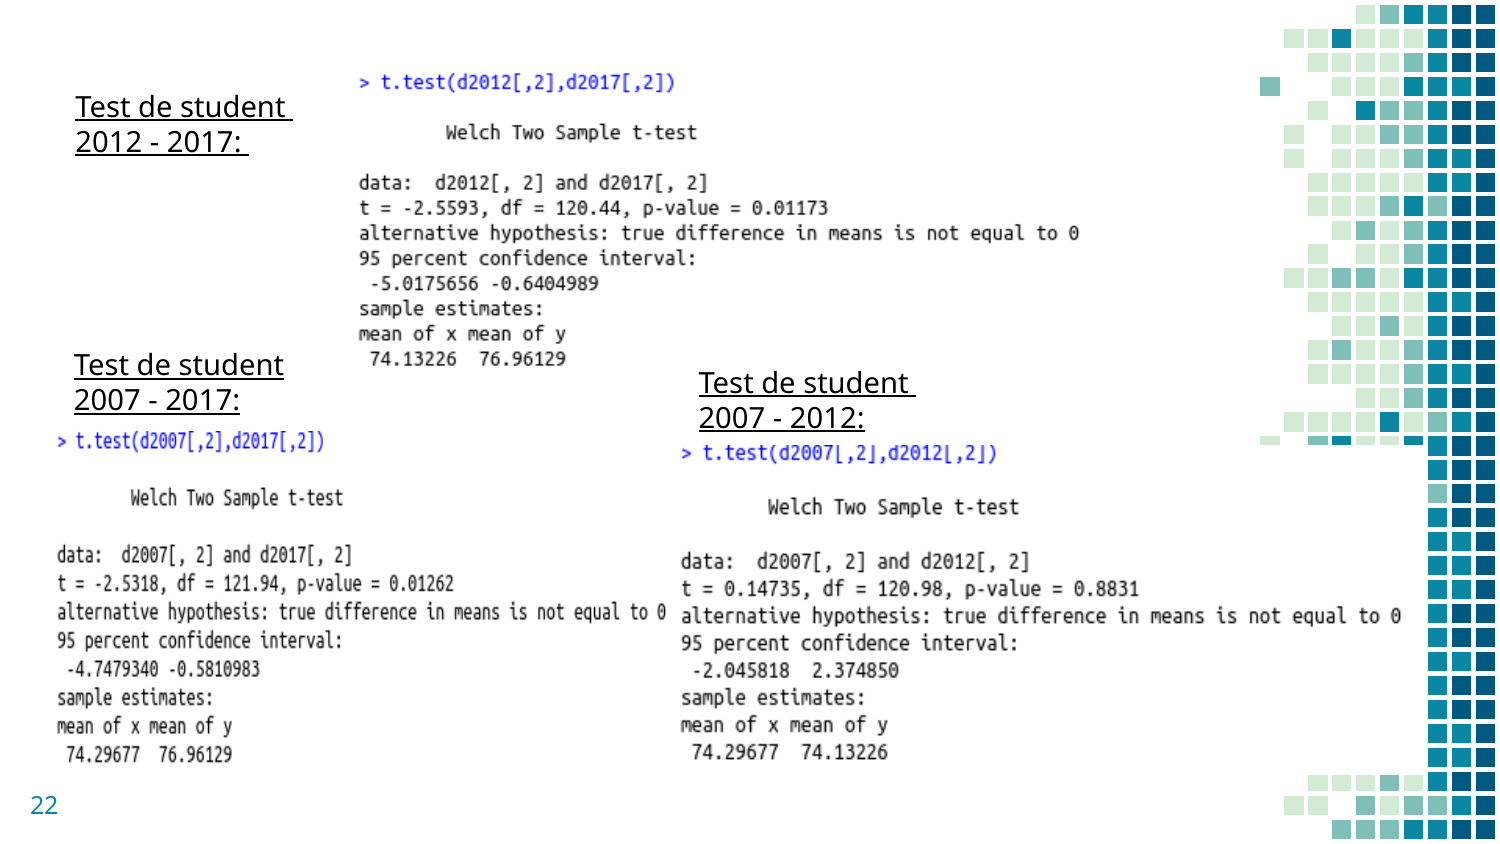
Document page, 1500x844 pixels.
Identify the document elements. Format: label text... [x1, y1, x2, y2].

slide_number ‹#› [15, 774, 105, 839]
text_box Test de student 2007 - 2012: [683, 384, 1019, 431]
text_box Test de student 2007 - 2017: [58, 331, 304, 414]
picture [355, 72, 1102, 377]
text_box Test de student 2012 - 2017: [60, 72, 312, 171]
picture [678, 445, 1425, 775]
picture [52, 431, 672, 775]
